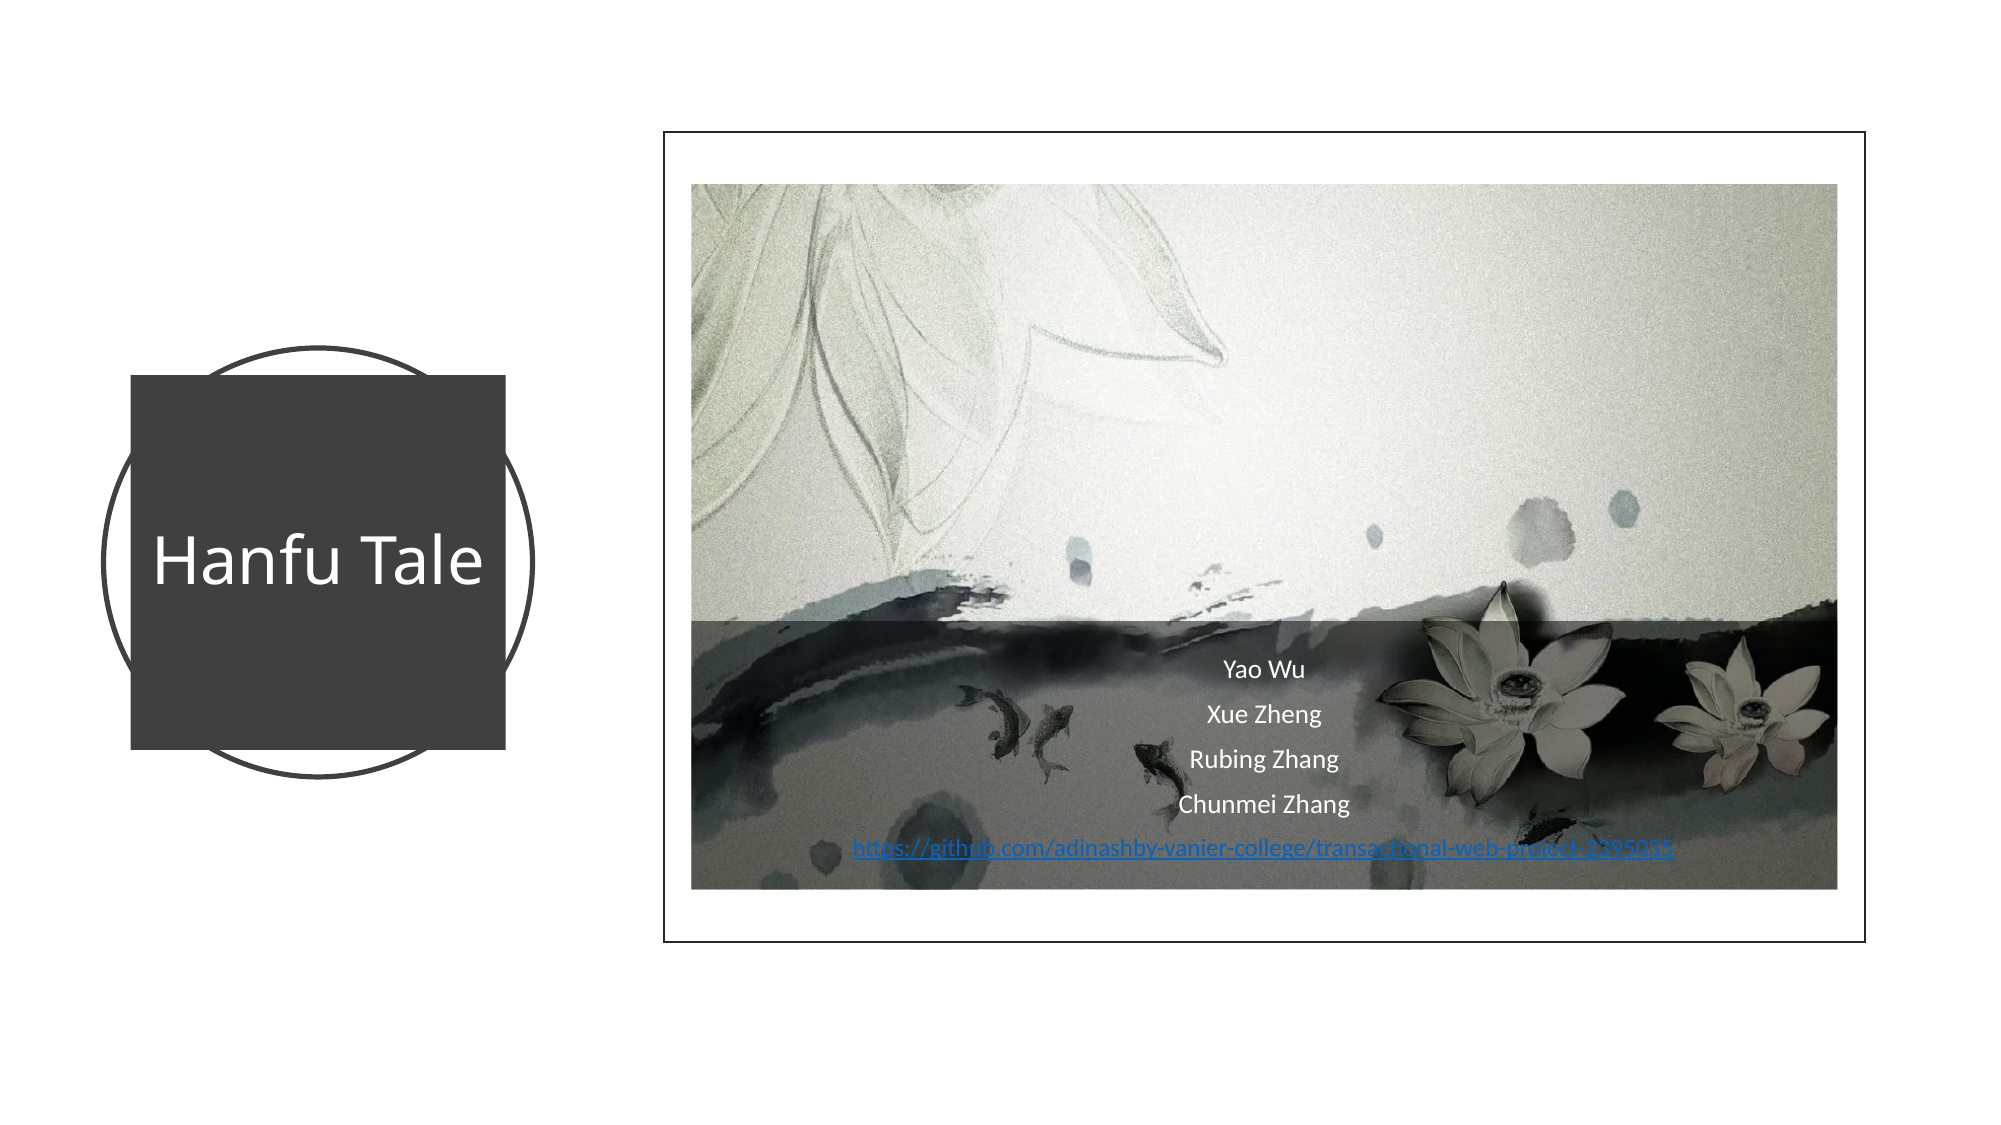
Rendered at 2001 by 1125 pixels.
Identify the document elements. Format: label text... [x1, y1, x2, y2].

text_box [506, 457, 534, 668]
picture [691, 184, 1838, 890]
text_box [102, 457, 130, 668]
text_box [211, 346, 425, 375]
title Hanfu Tale [130, 375, 506, 750]
text_box [211, 750, 425, 778]
text_box [663, 131, 1866, 943]
